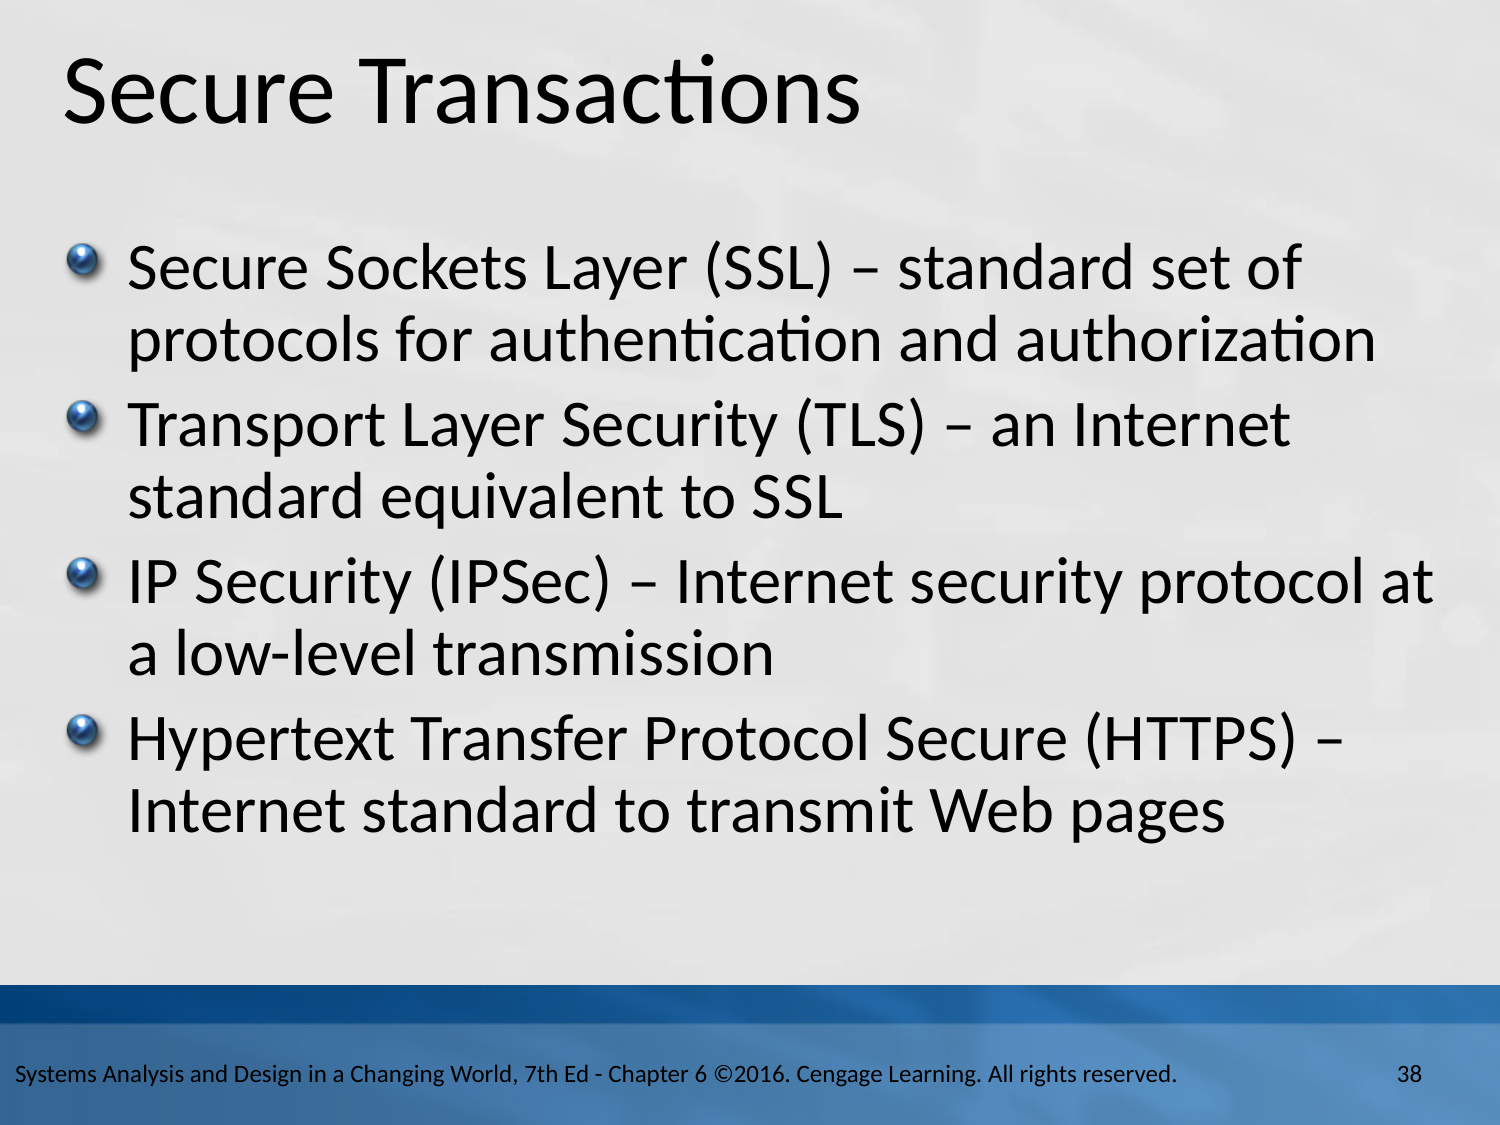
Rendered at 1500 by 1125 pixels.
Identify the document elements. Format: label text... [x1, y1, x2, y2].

title Secure Transactions [62, 37, 1438, 147]
slide_number 38 [1299, 1042, 1438, 1103]
list Secure Sockets Layer (S S L) – standard set of protocols for authentication and authorization Transport Layer Security (T L S) – an Internet standard equivalent to S S L I P Security (I P Sec) – Internet security protocol at a low-level transmission Hypertext Transfer Protocol Secure (H T T P S) – Internet standard to transmit Web pages [62, 231, 1438, 862]
picture [0, 0, 1500, 1125]
footer Systems Analysis and Design in a Changing World, 7th Ed - Chapter 6 ©2016. Cengage Learning. All rights reserved. [0, 1042, 1225, 1103]
